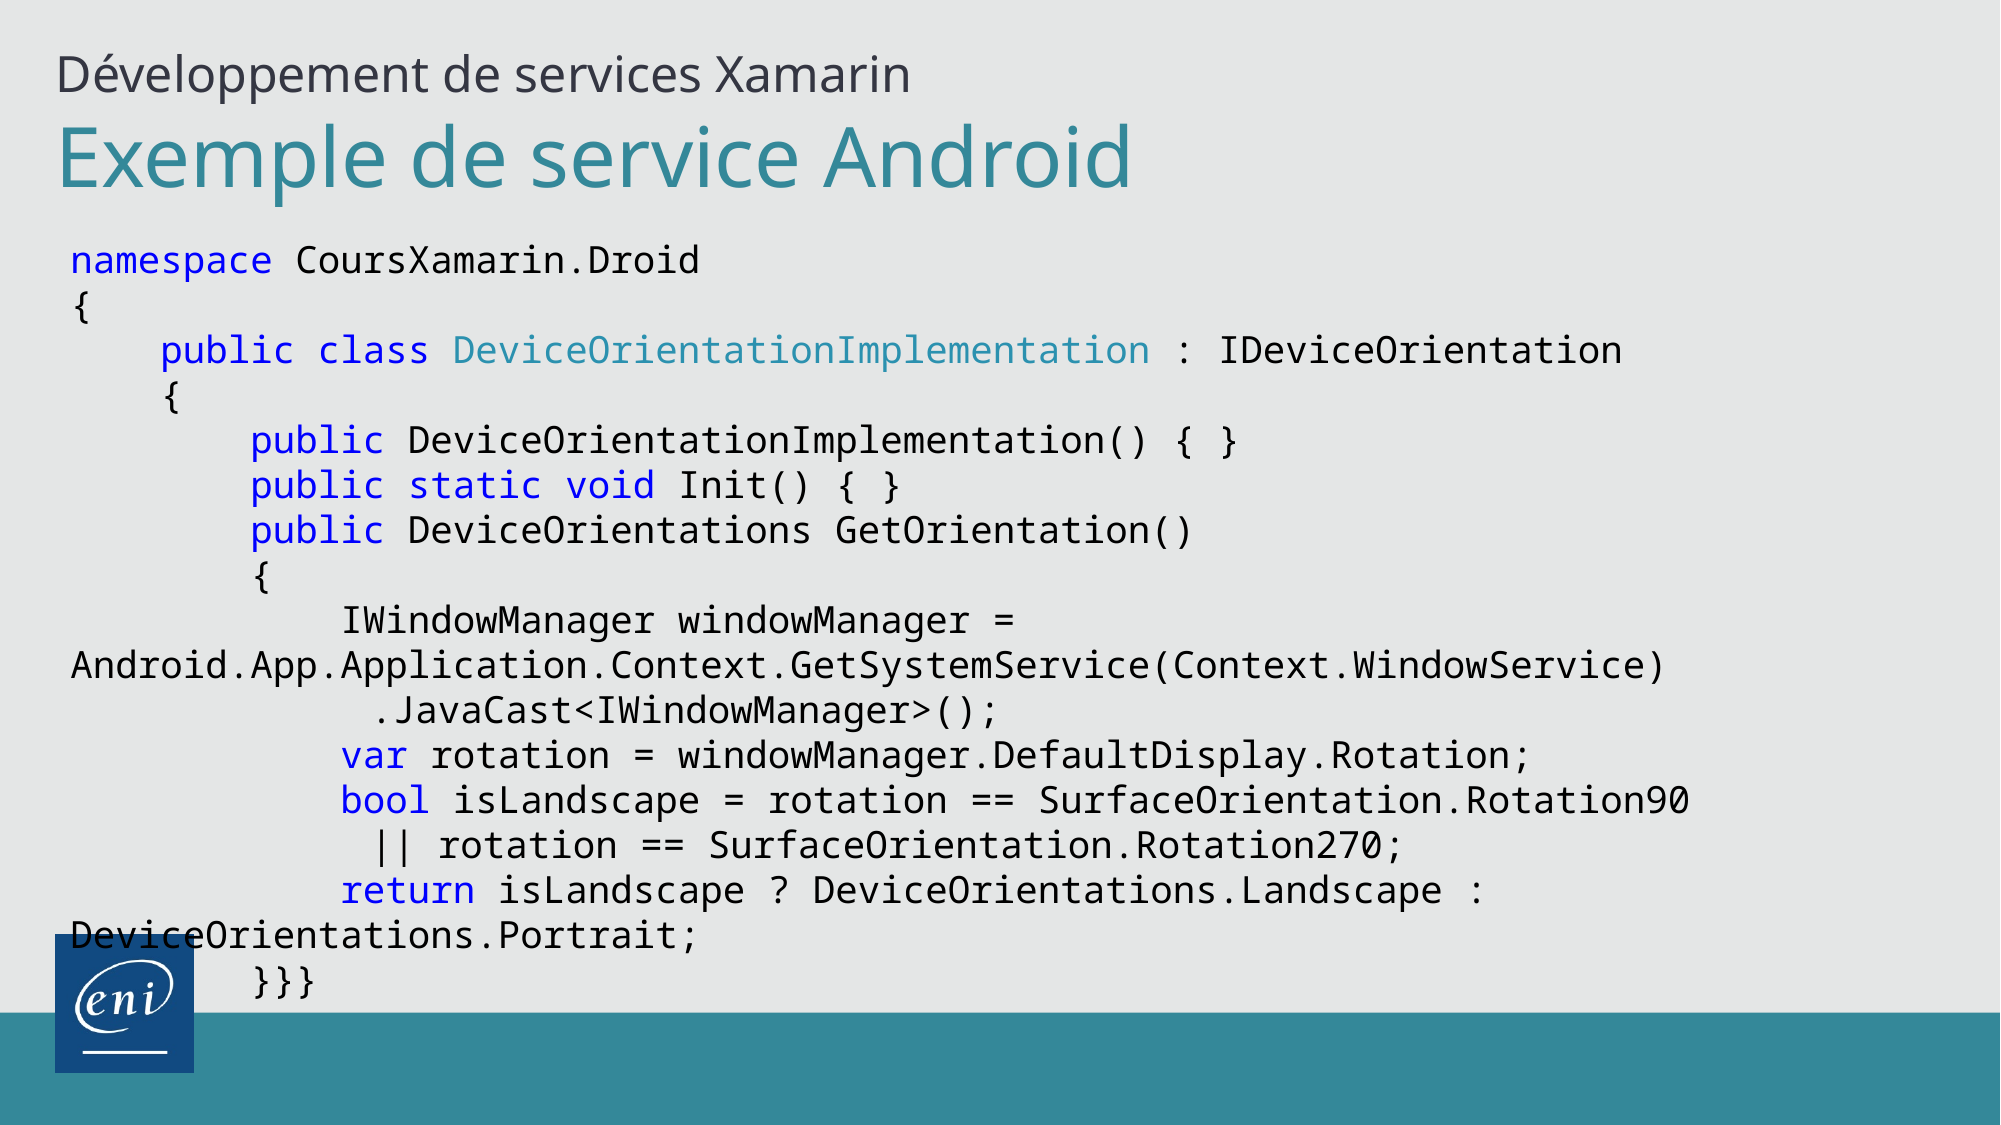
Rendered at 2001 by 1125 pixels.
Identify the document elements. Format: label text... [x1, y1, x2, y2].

text_box Exemple de service Android [55, 104, 1952, 228]
text_box namespace CoursXamarin.Droid { public class DeviceOrientationImplementation : IDeviceOrientation { public DeviceOrientationImplementation() { } public static void Init() { } public DeviceOrientations GetOrientation() { IWindowManager windowManager = Android.App.Application.Context.GetSystemService(Context.WindowService) .JavaCast<IWindowManager>(); var rotation = windowManager.DefaultDisplay.Rotation; bool isLandscape = rotation == SurfaceOrientation.Rotation90 || rotation == SurfaceOrientation.Rotation270; return isLandscape ? DeviceOrientations.Landscape : DeviceOrientations.Portrait; }}} [55, 228, 2000, 1009]
picture [55, 1009, 194, 1073]
text_box Développement de services Xamarin [55, 31, 1952, 103]
